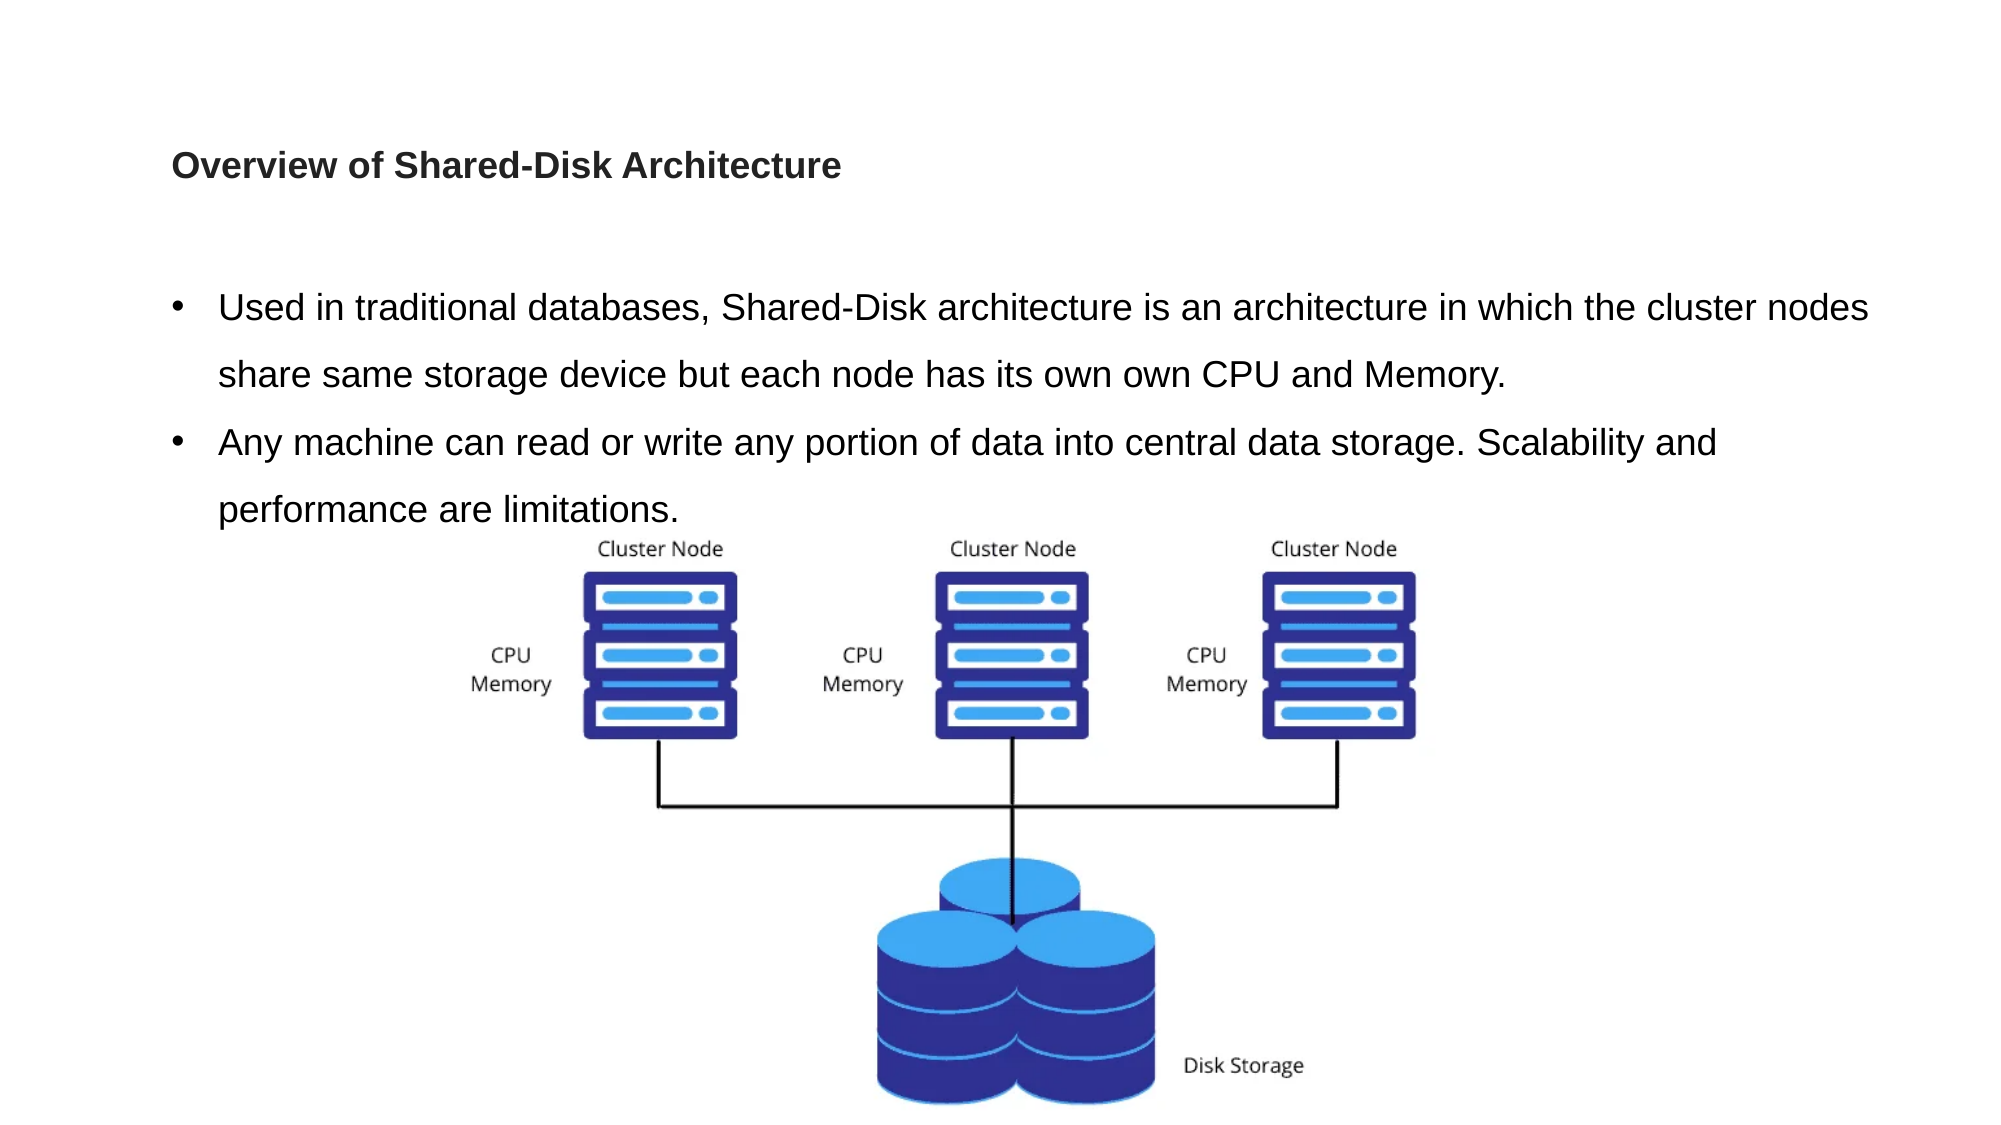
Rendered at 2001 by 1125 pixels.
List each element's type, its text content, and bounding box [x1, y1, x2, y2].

picture [438, 533, 1562, 1117]
text_box Used in traditional databases, Shared-Disk architecture is an architecture in which the cluster nodes share same storage device but each node has its own own CPU and Memory. Any machine can read or write any portion of data into central data storage. Scalability and performance are limitations. [156, 252, 1917, 538]
text_box Overview of Shared-Disk Architecture [156, 134, 1157, 194]
